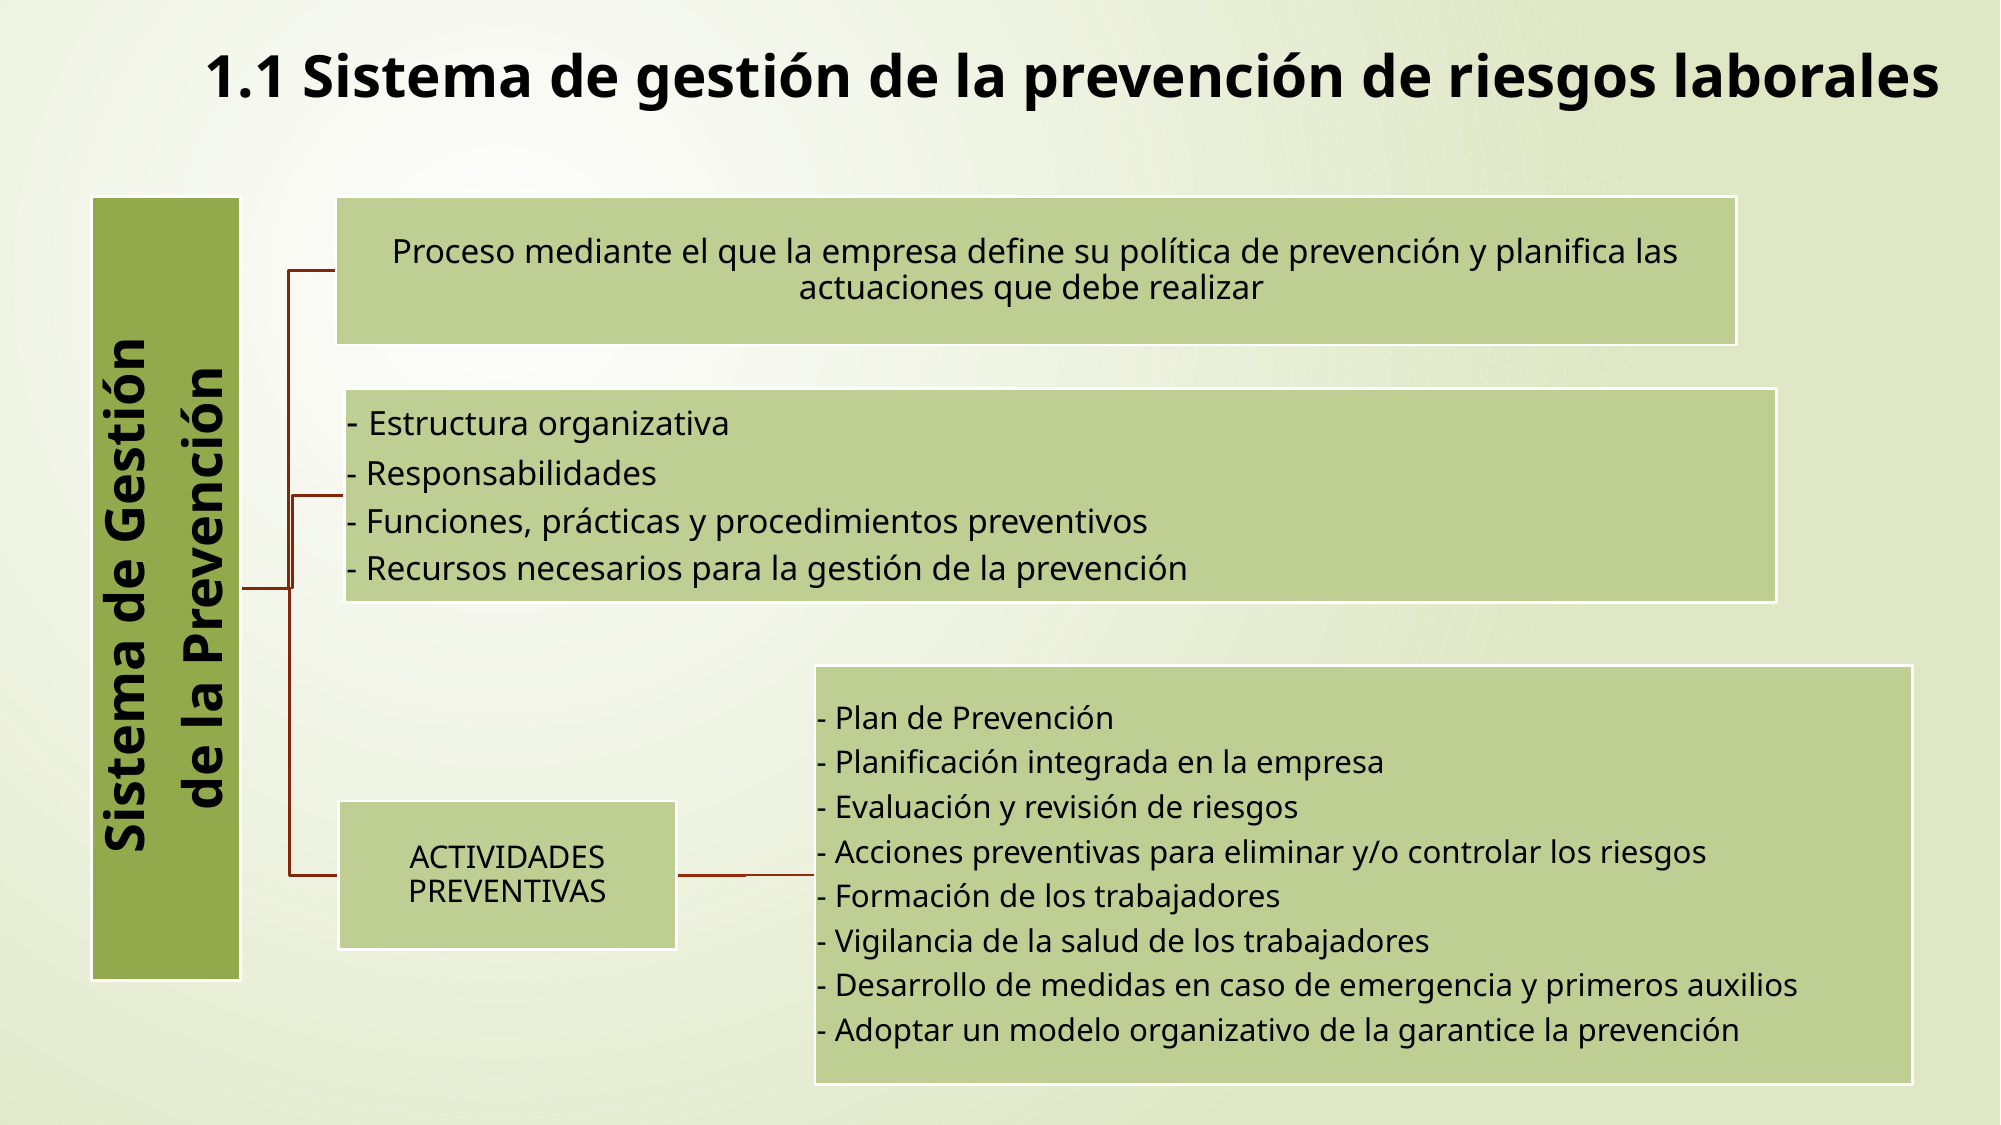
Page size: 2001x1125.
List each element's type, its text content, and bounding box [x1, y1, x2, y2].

text_box 1.1 Sistema de gestión de la prevención de riesgos laborales [189, 31, 1956, 117]
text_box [91, 195, 1928, 1086]
